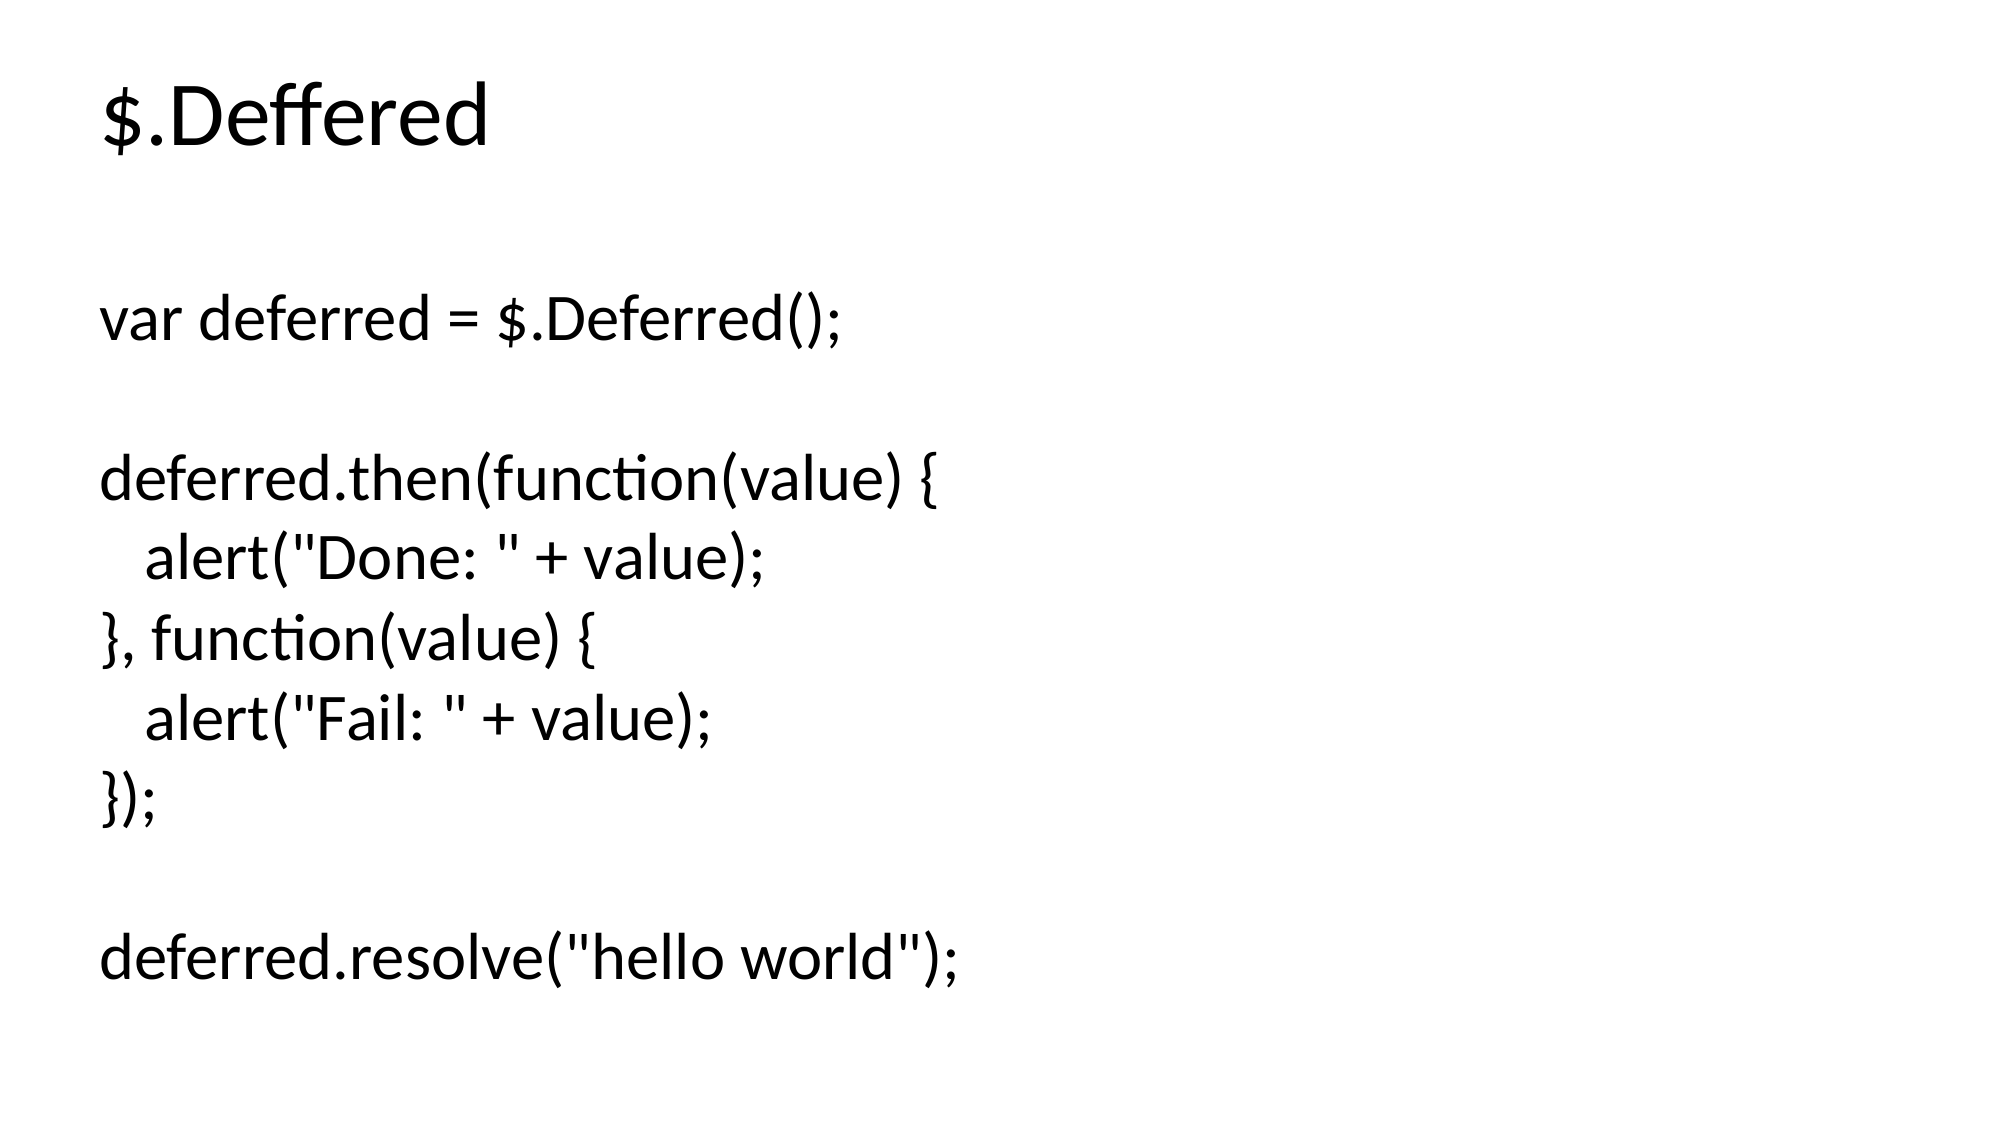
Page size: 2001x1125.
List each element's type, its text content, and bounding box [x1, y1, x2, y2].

text_box $.Deffered var deferred = $.Deferred(); deferred.then(function(value) { alert("Done: " + value); }, function(value) { alert("Fail: " + value); }); deferred.resolve("hello world"); [84, 46, 1893, 1001]
